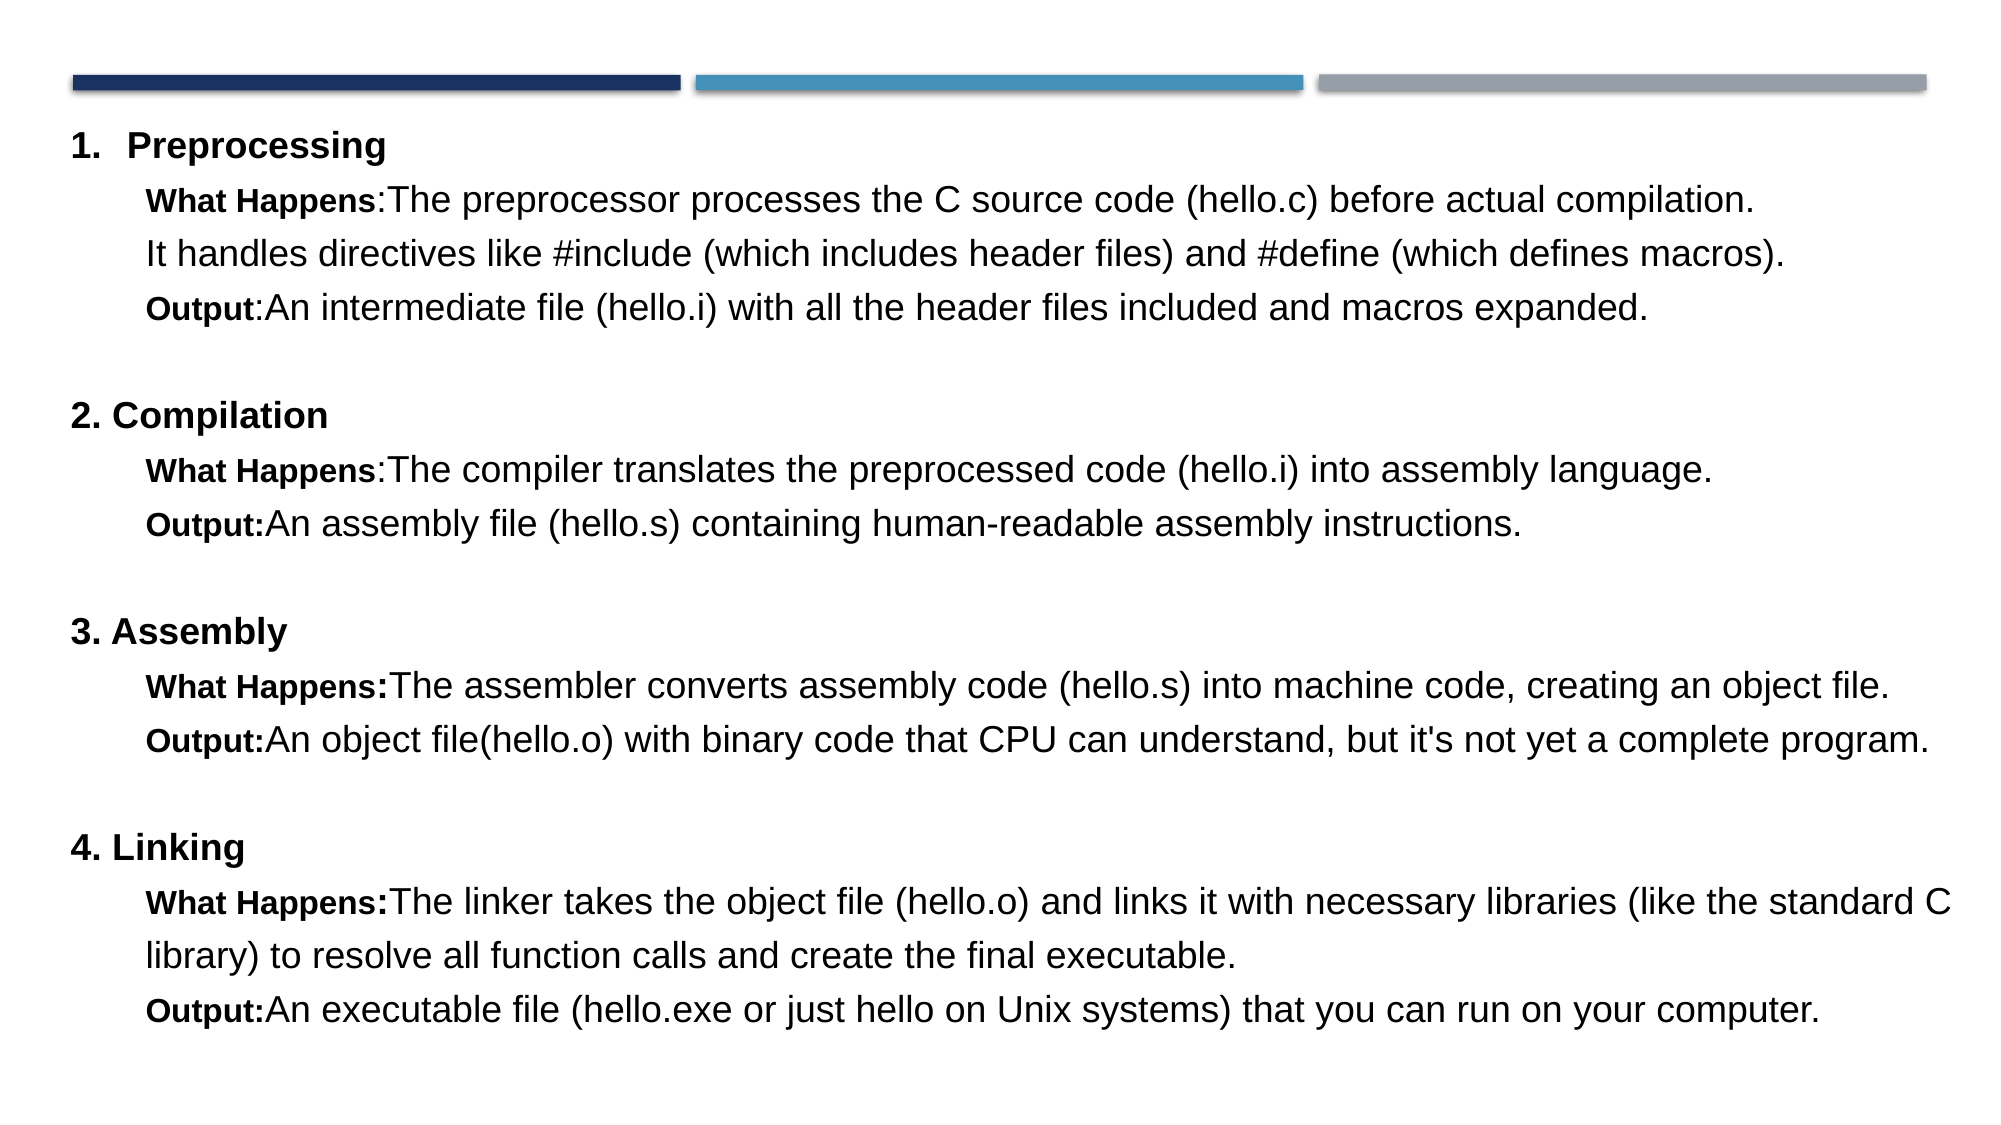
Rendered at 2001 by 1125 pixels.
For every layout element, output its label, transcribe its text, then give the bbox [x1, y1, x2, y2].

text_box Preprocessing What Happens:The preprocessor processes the C source code (hello.c) before actual compilation. It handles directives like #include (which includes header files) and #define (which defines macros). Output:An intermediate file (hello.i) with all the header files included and macros expanded. 2. Compilation What Happens:The compiler translates the preprocessed code (hello.i) into assembly language. Output:An assembly file (hello.s) containing human-readable assembly instructions. 3. Assembly What Happens:The assembler converts assembly code (hello.s) into machine code, creating an object file. Output:An object file(hello.o) with binary code that CPU can understand, but it's not yet a complete program. 4. Linking What Happens:The linker takes the object file (hello.o) and links it with necessary libraries (like the standard C library) to resolve all function calls and create the final executable. Output:An executable file (hello.exe or just hello on Unix systems) that you can run on your computer. [55, 104, 1968, 1038]
